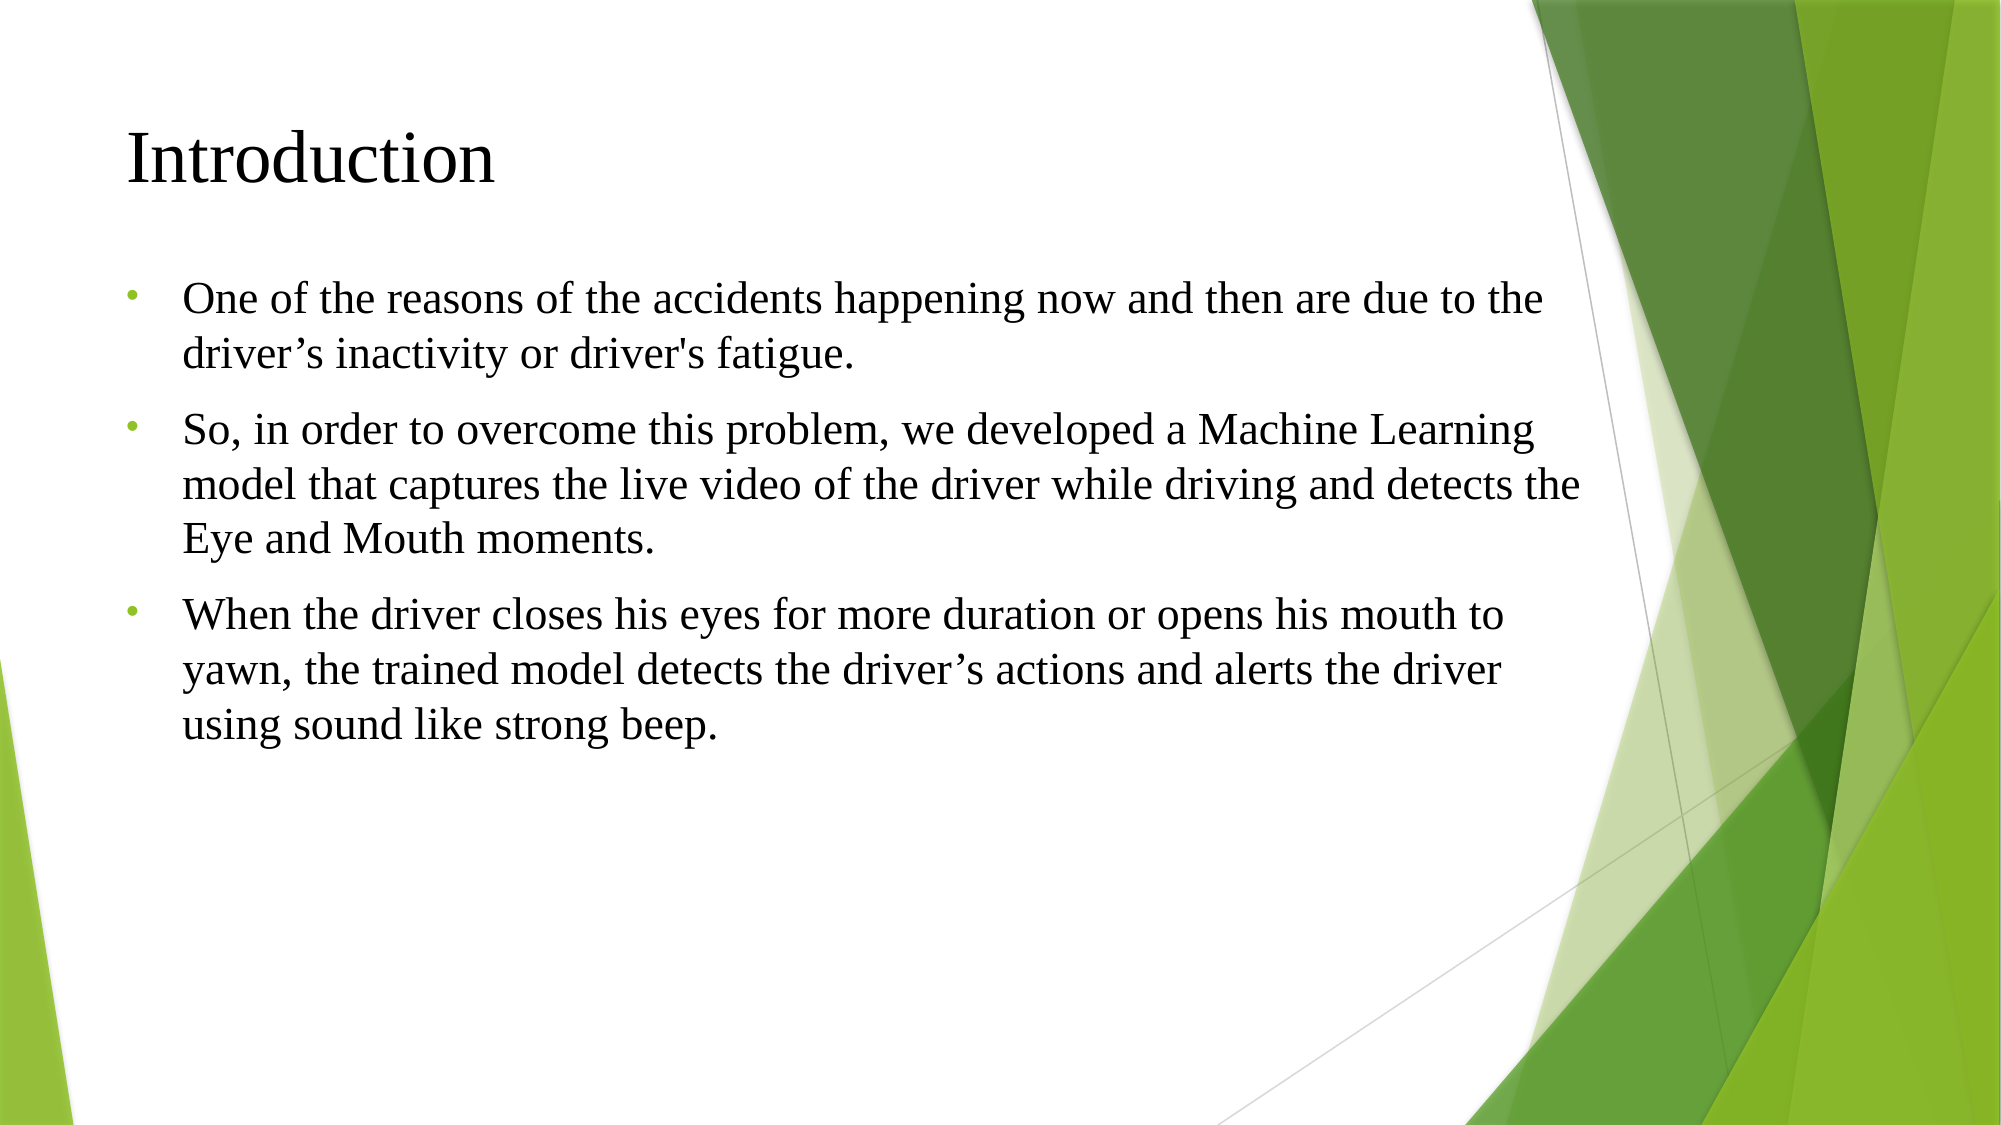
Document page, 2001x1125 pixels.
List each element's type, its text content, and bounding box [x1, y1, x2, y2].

title Introduction [111, 99, 1522, 260]
list One of the reasons of the accidents happening now and then are due to the driver’s inactivity or driver's fatigue. So, in order to overcome this problem, we developed a Machine Learning model that captures the live video of the driver while driving and detects the Eye and Mouth moments. When the driver closes his eyes for more duration or opens his mouth to yawn, the trained model detects the driver’s actions and alerts the driver using sound like strong beep. [111, 260, 1603, 991]
